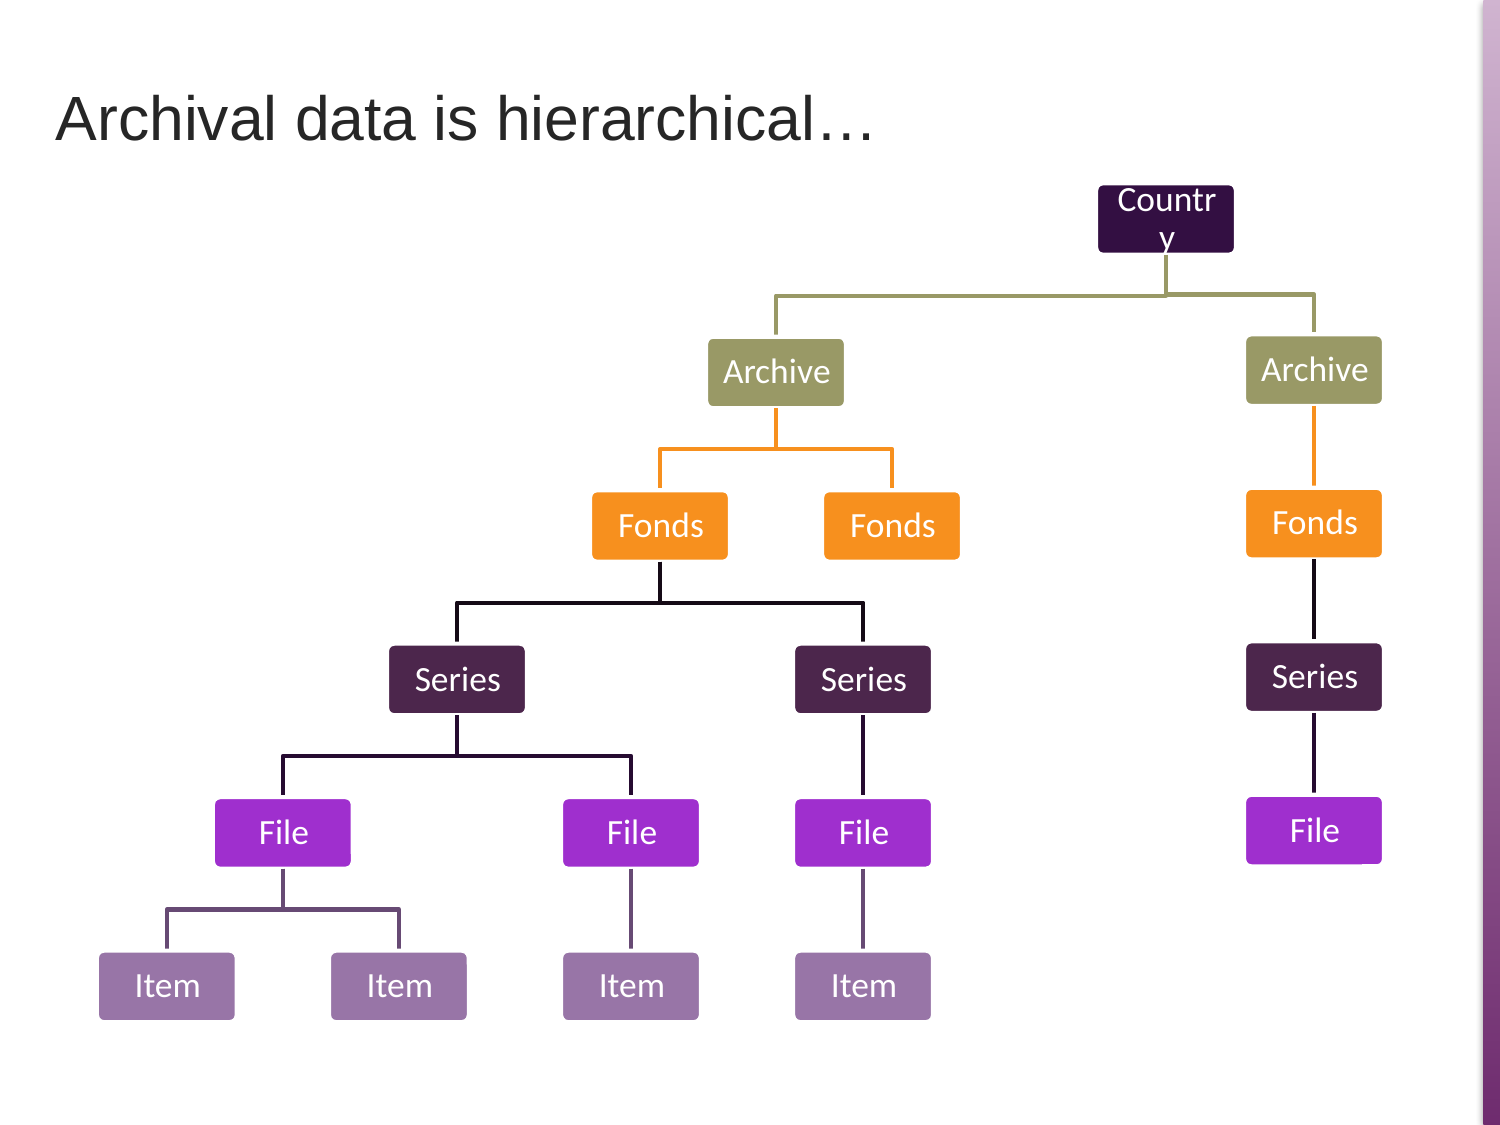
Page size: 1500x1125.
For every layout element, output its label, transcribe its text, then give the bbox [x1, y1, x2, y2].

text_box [0, 116, 1474, 1090]
text_box Archival data is hierarchical… [40, 70, 1097, 114]
